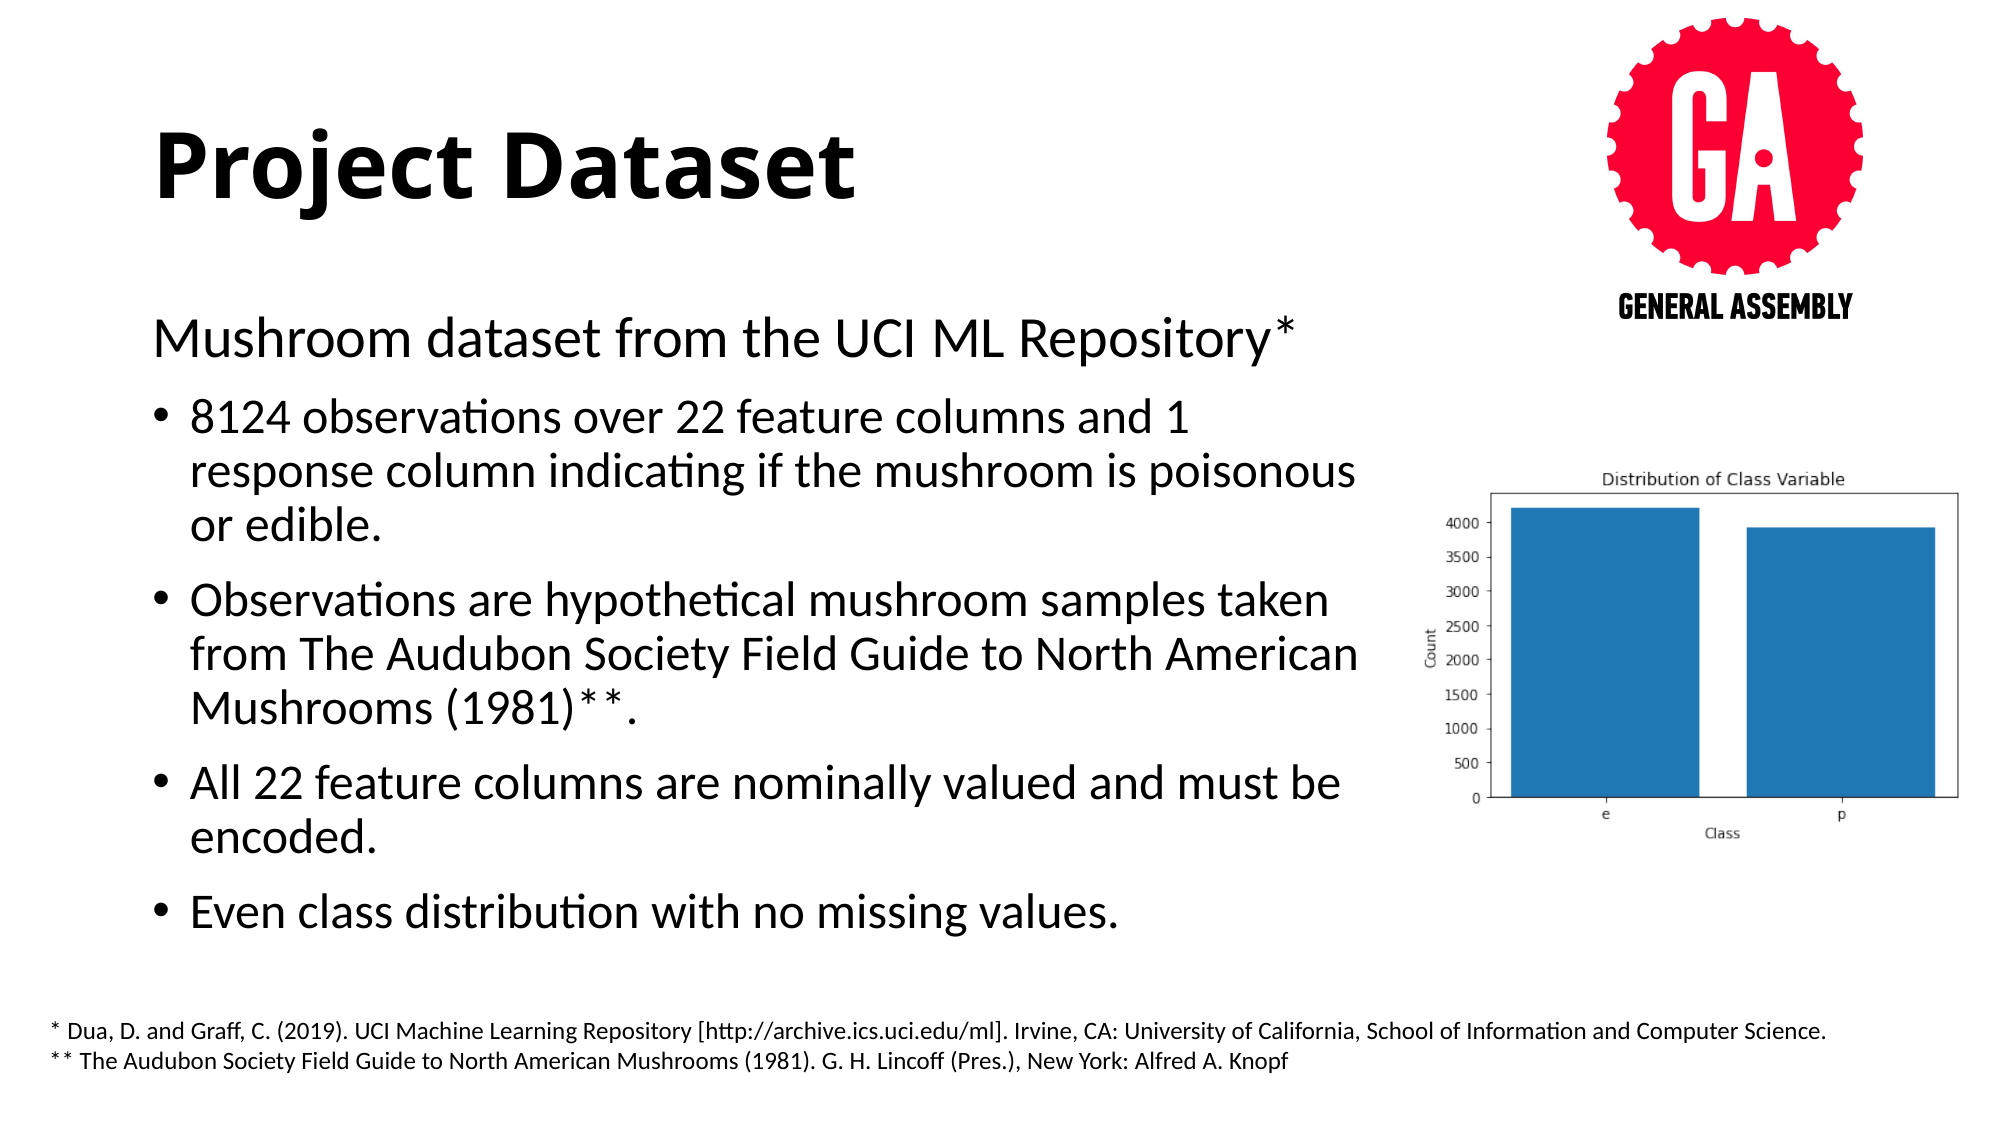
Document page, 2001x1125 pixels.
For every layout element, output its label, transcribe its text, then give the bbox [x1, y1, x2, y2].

text_box * Dua, D. and Graff, C. (2019). UCI Machine Learning Repository [http://archive.ics.uci.edu/ml]. Irvine, CA: University of California, School of Information and Computer Science. ** The Audubon Society Field Guide to North American Mushrooms (1981). G. H. Lincoff (Pres.), New York: Alfred A. Knopf [34, 1007, 1966, 1082]
picture [1415, 462, 1966, 850]
list Mushroom dataset from the UCI ML Repository* 8124 observations over 22 feature columns and 1 response column indicating if the mushroom is poisonous or edible. Observations are hypothetical mushroom samples taken from The Audubon Society Field Guide to North American Mushrooms (1981)**. All 22 feature columns are nominally valued and must be encoded. Even class distribution with no missing values. [137, 299, 1383, 1007]
title Project Dataset [137, 59, 1607, 278]
picture [1607, 18, 1863, 319]
